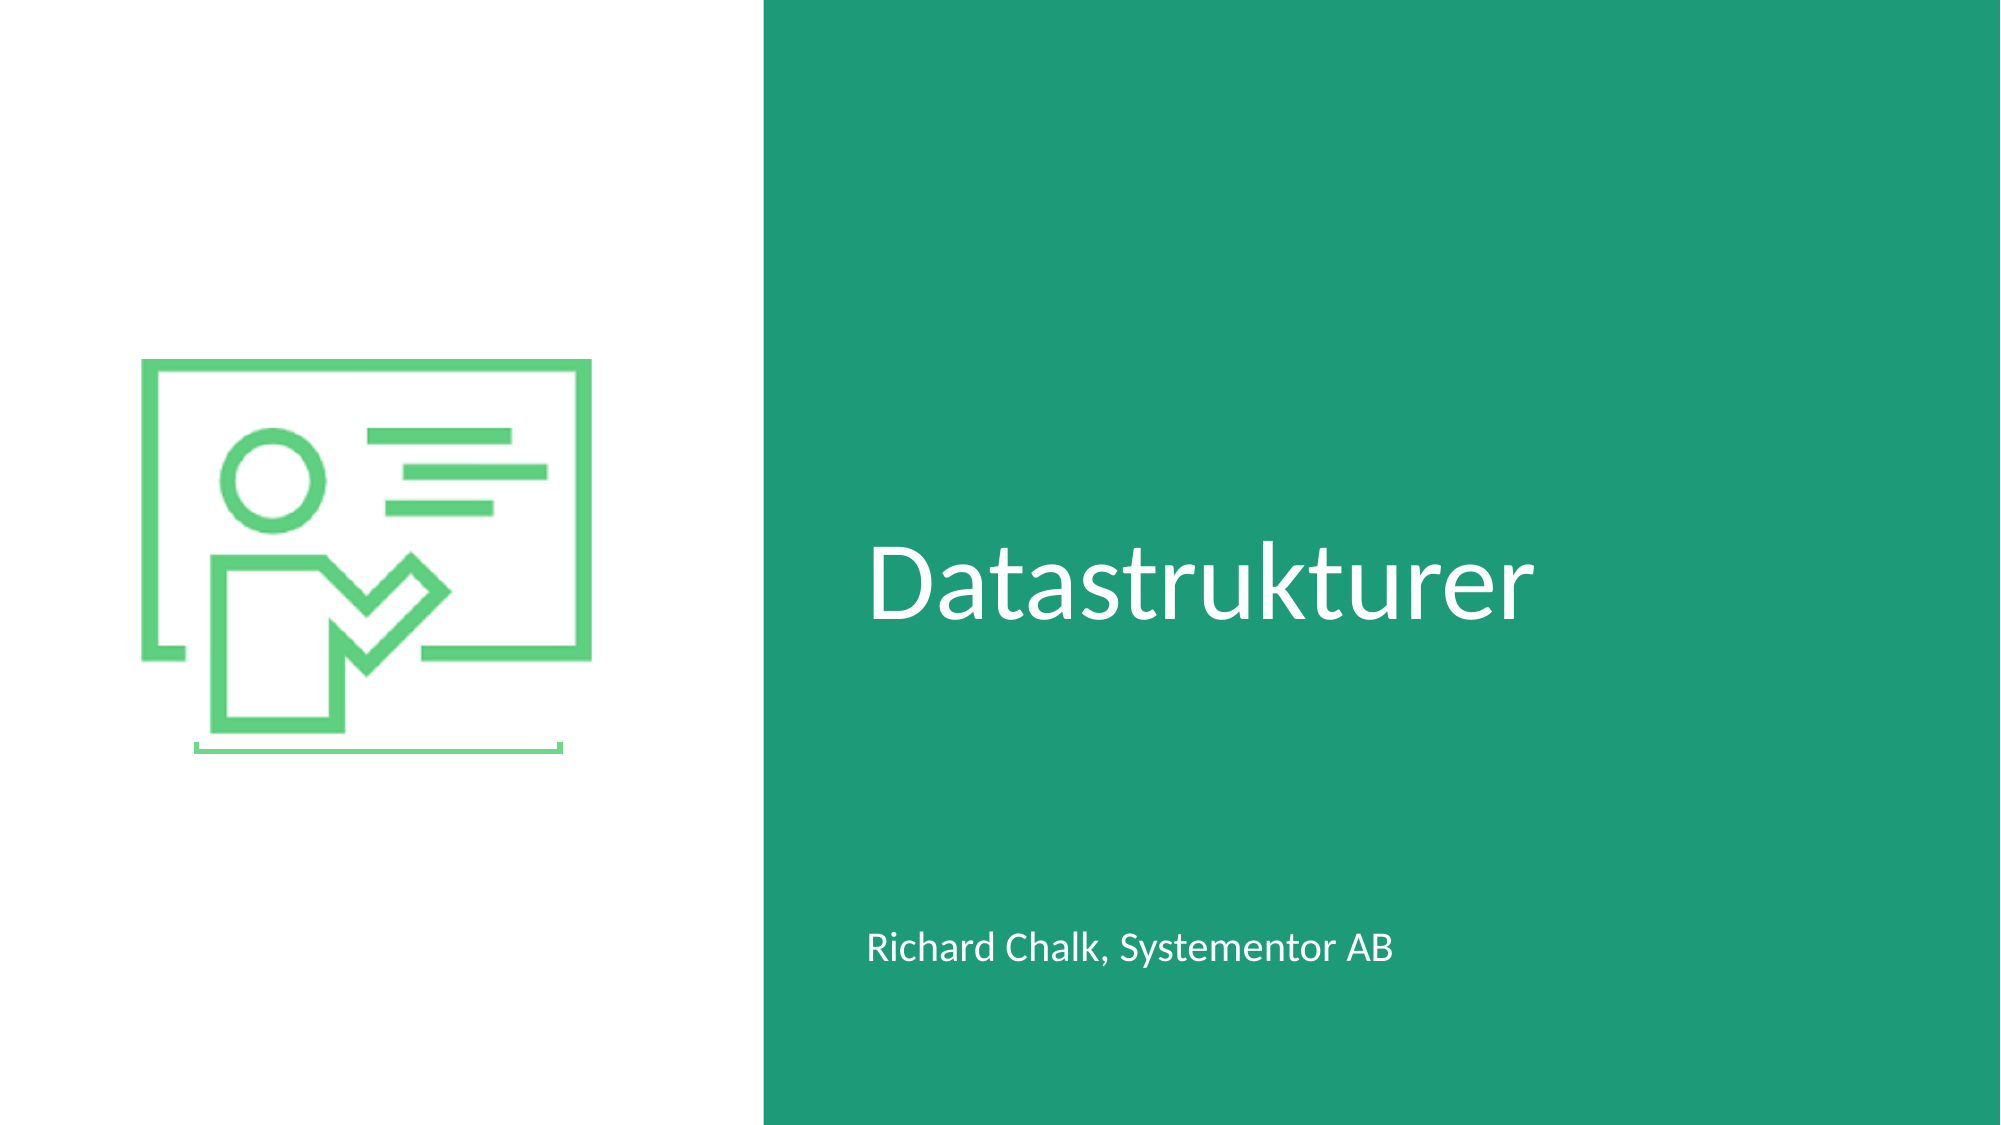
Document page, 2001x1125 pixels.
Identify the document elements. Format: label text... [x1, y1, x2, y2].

text_box Richard Chalk, Systementor AB [851, 673, 1750, 979]
text_box [763, 0, 2000, 1125]
text_box Datastrukturer [851, 214, 1959, 652]
picture [140, 359, 592, 743]
